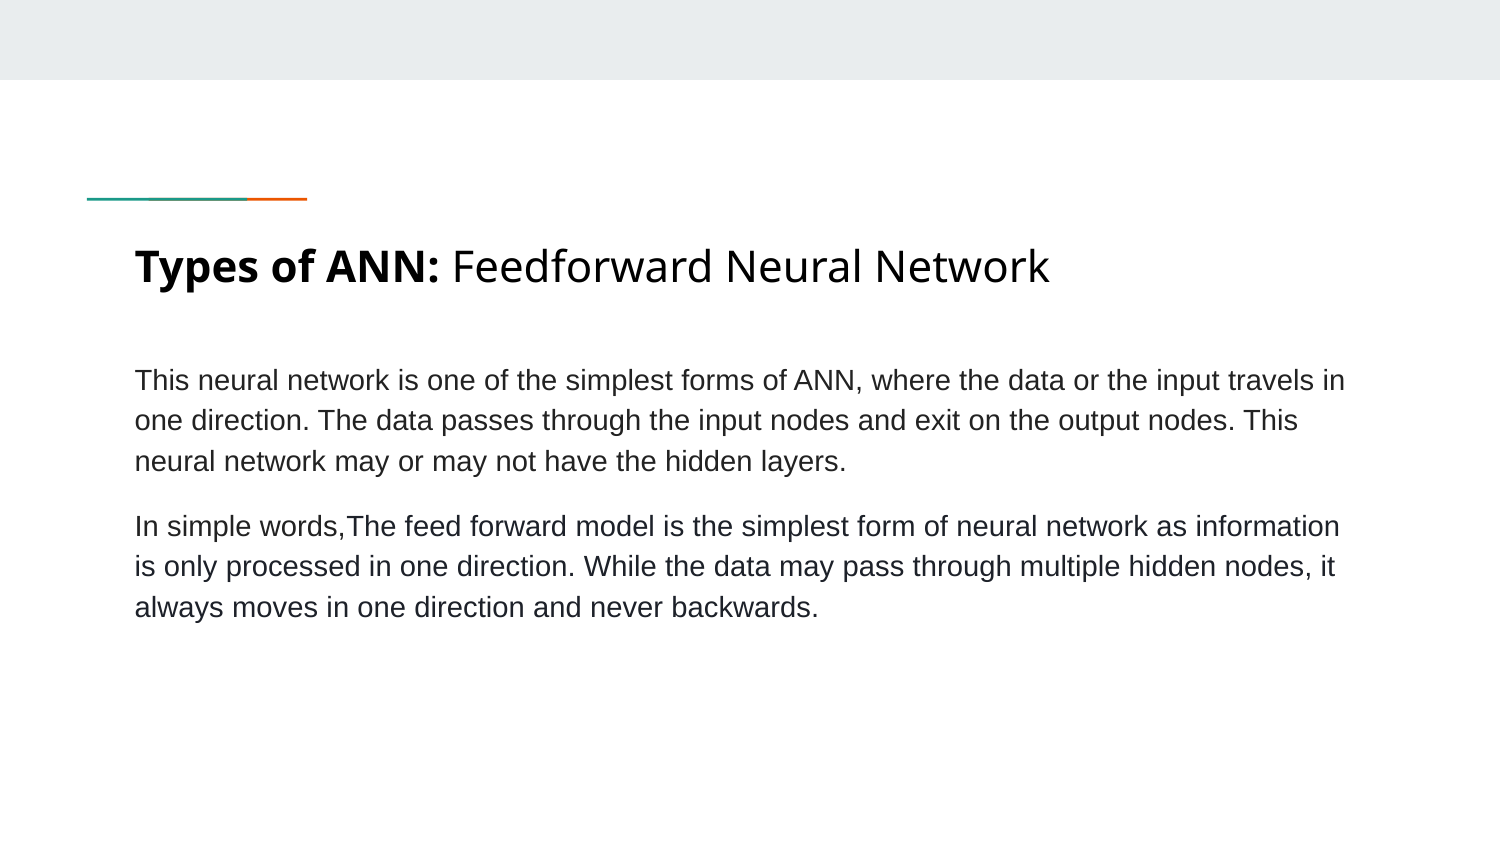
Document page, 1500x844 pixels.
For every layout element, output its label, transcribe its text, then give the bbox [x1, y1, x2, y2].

title Types of ANN: Feedforward Neural Network [119, 216, 1381, 305]
list This neural network is one of the simplest forms of ANN, where the data or the input travels in one direction. The data passes through the input nodes and exit on the output nodes. This neural network may or may not have the hidden layers. In simple words,The feed forward model is the simplest form of neural network as information is only processed in one direction. While the data may pass through multiple hidden nodes, it always moves in one direction and never backwards. [119, 341, 1381, 712]
